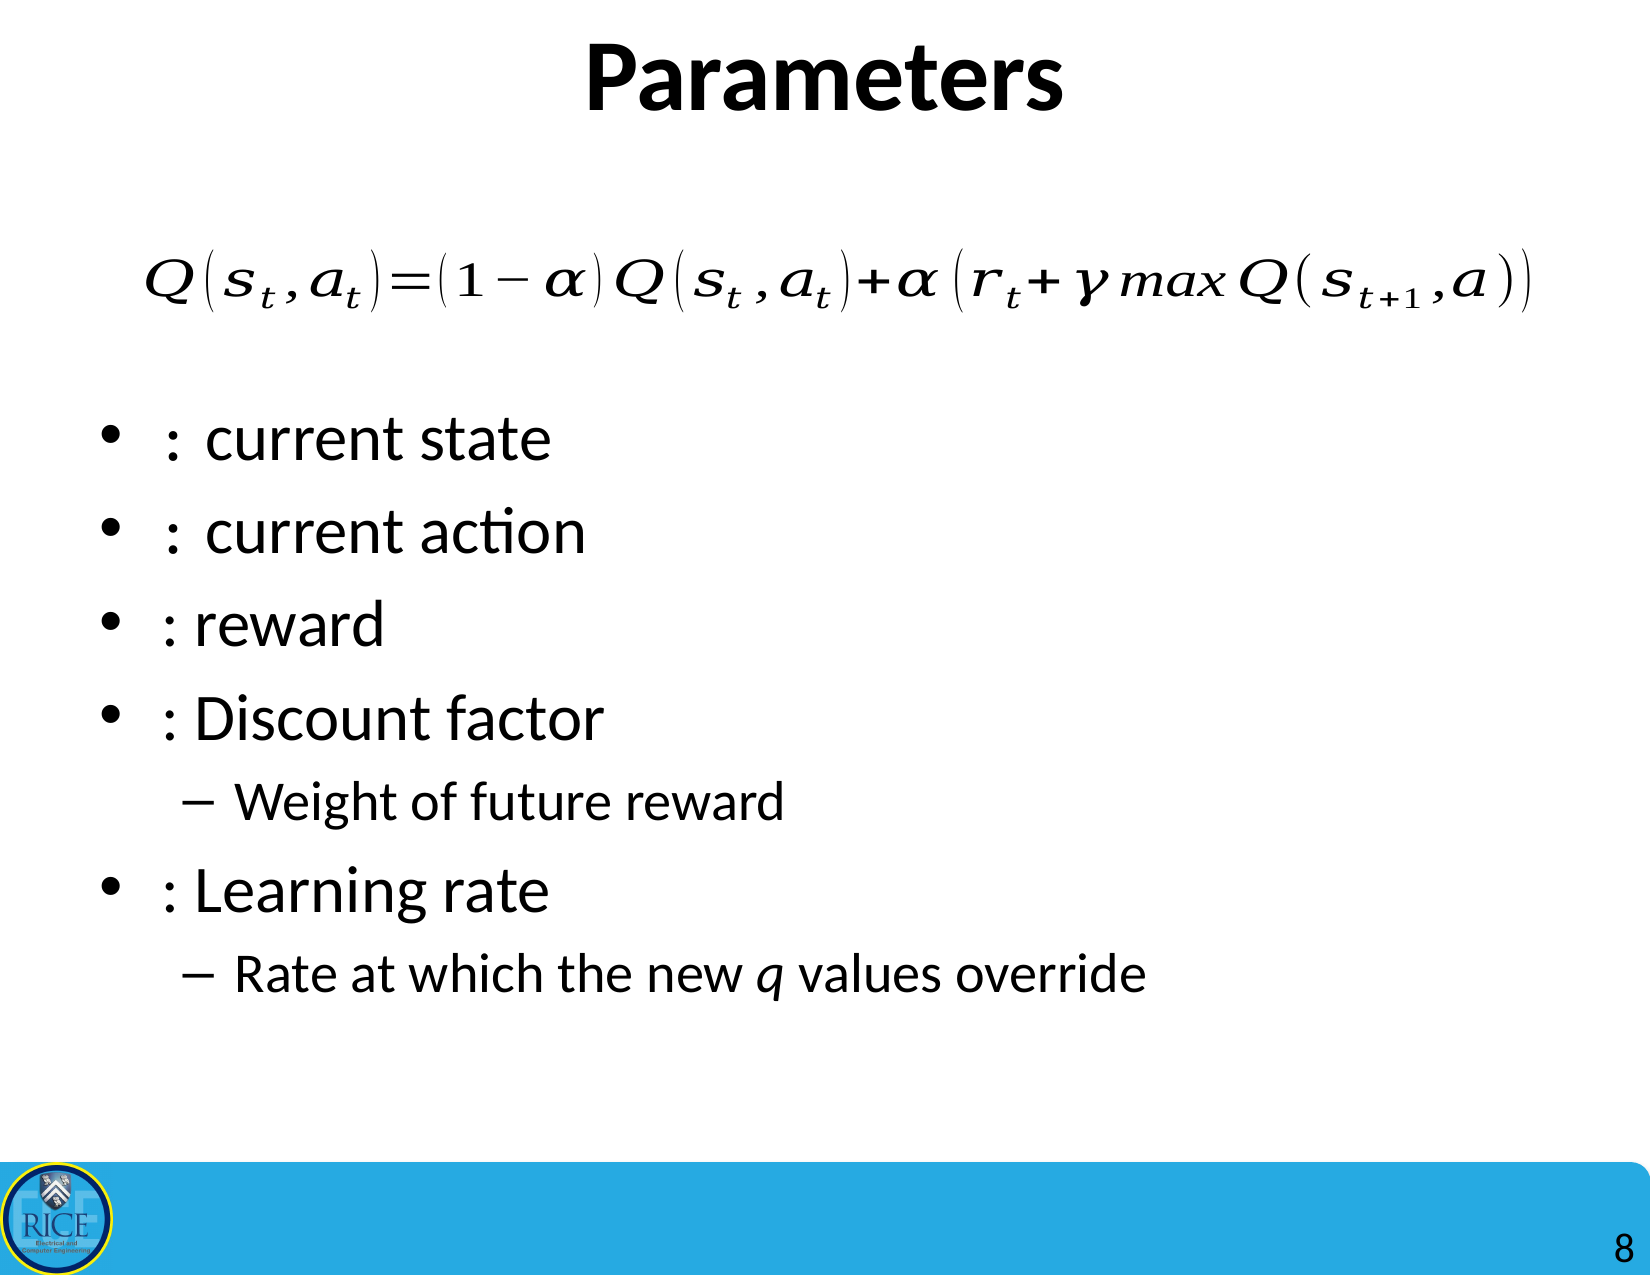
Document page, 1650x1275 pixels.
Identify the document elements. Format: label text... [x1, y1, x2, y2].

slide_number 8 [1299, 1213, 1650, 1274]
title Parameters [82, 0, 1568, 213]
picture [0, 1162, 113, 1275]
